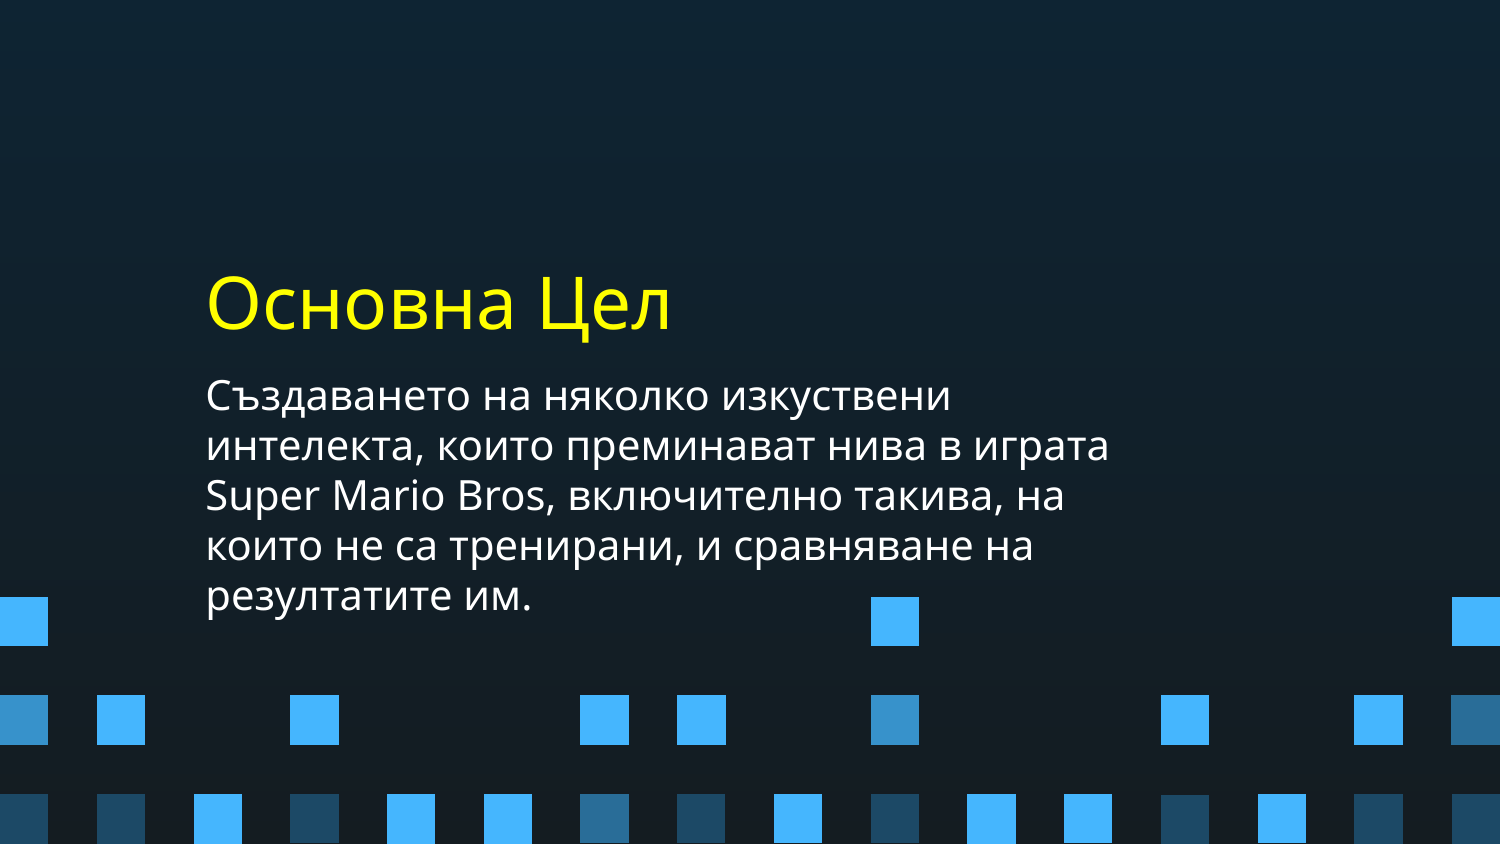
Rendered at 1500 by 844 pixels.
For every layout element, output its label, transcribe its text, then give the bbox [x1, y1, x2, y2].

title Основна Цел [190, 232, 1168, 369]
list Създаването на няколко изкуствени интелекта, които преминават нива в играта Super Mario Bros, включително такива, на които не са тренирани, и сравняване на резултатите им. [190, 354, 1143, 651]
